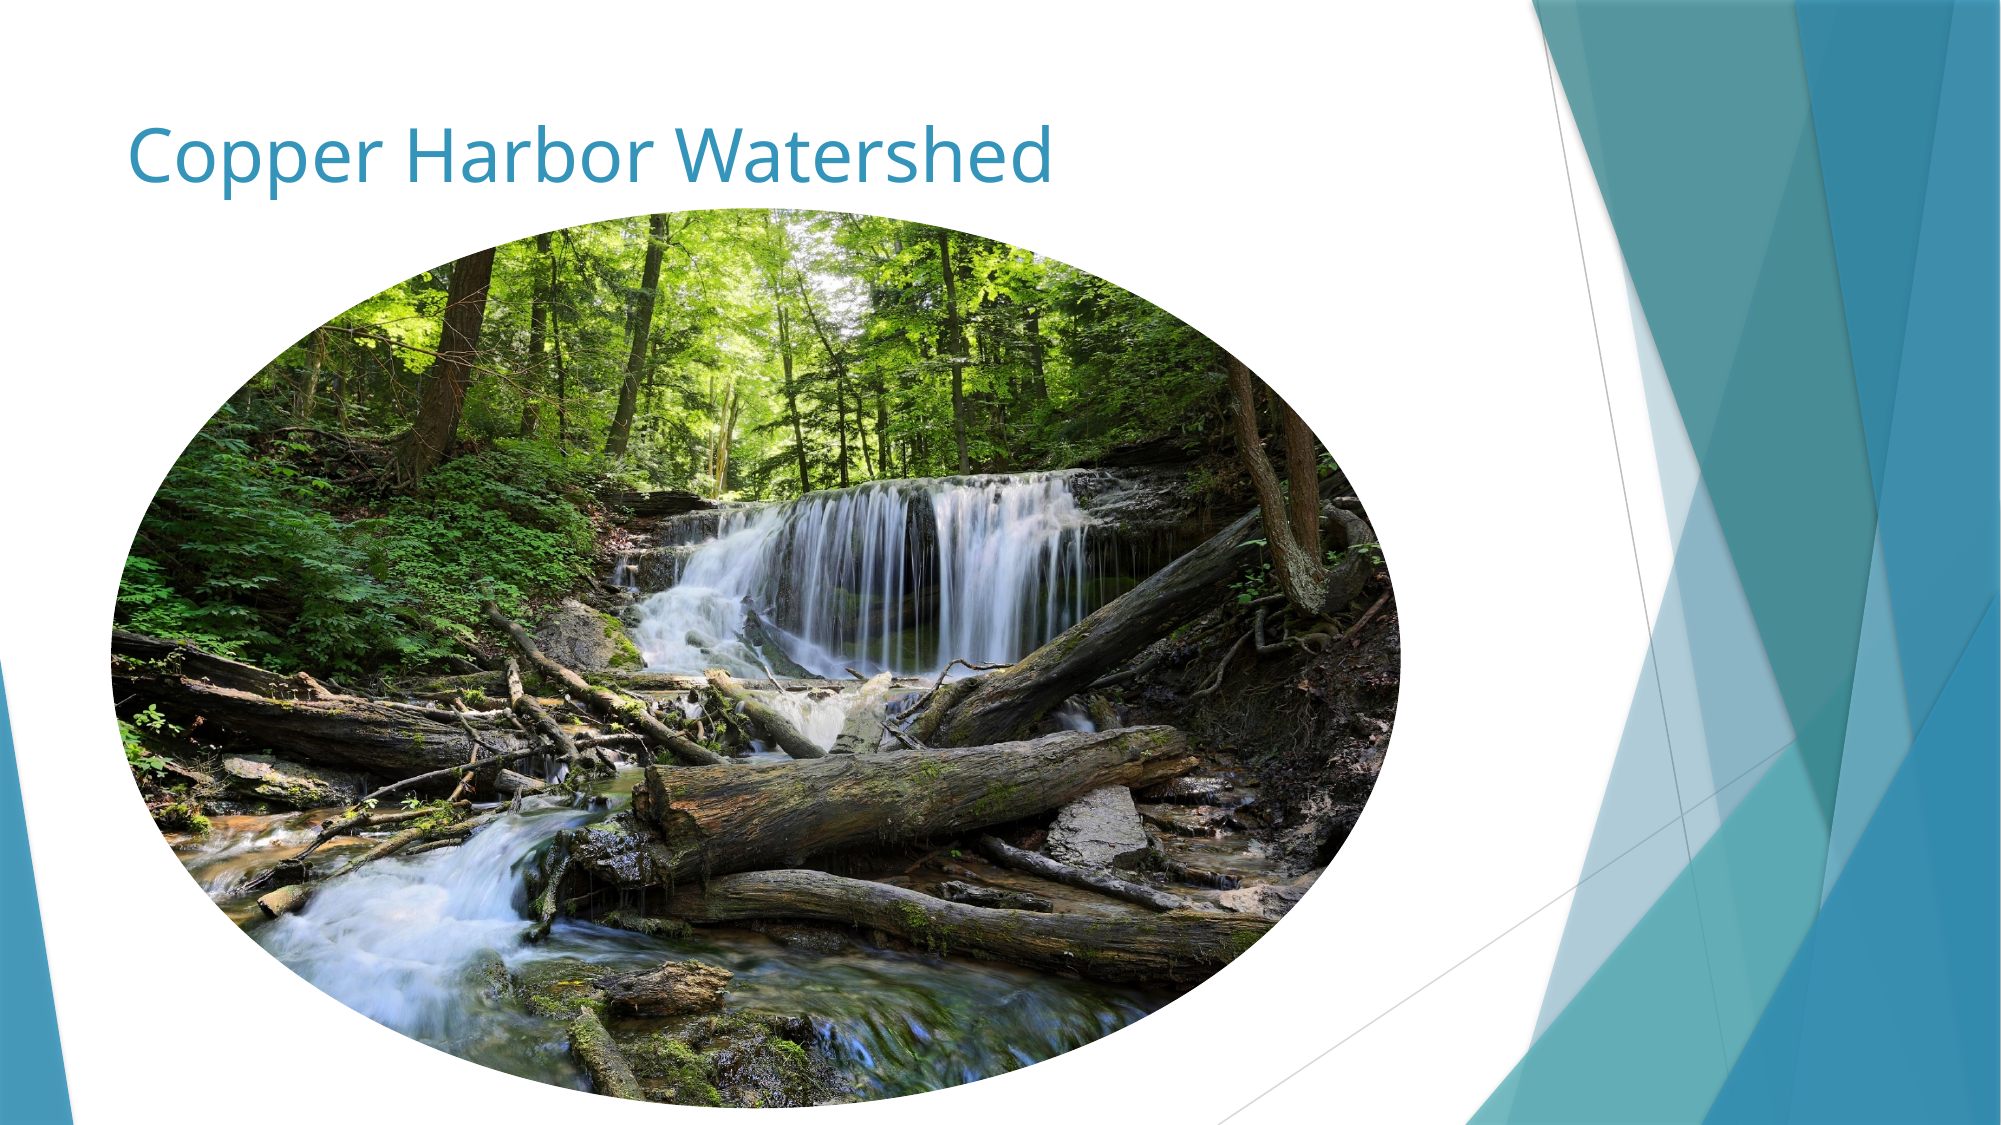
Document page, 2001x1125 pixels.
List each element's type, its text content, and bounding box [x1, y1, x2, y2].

picture [110, 207, 1402, 1109]
title Copper Harbor Watershed [111, 99, 1522, 317]
